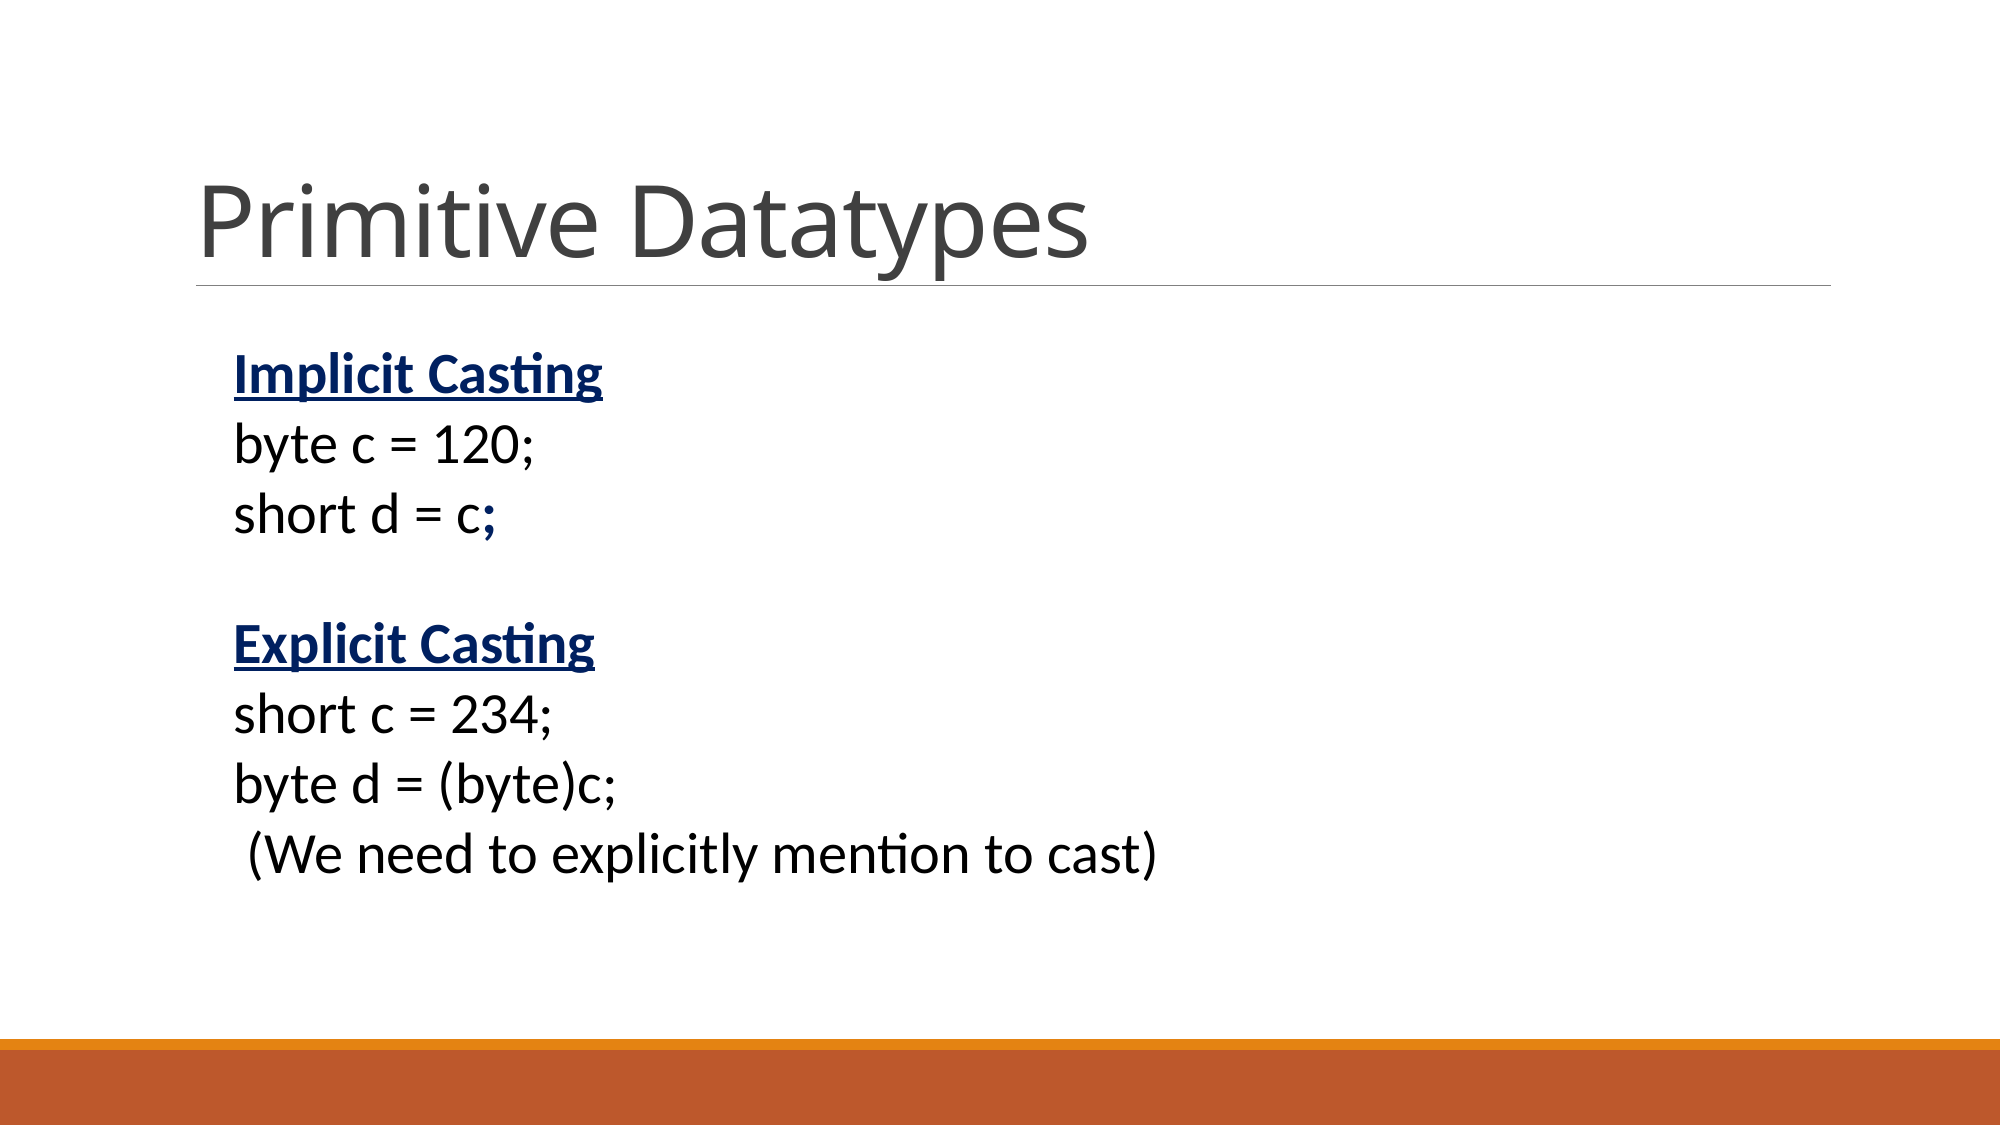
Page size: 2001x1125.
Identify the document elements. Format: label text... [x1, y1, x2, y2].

text_box Explicit Casting short c = 234; byte d = (byte)c; (We need to explicitly mention to cast) [218, 597, 1456, 893]
title Primitive Datatypes [180, 47, 1830, 285]
text_box Implicit Casting byte c = 120; short d = c; [218, 327, 1456, 553]
